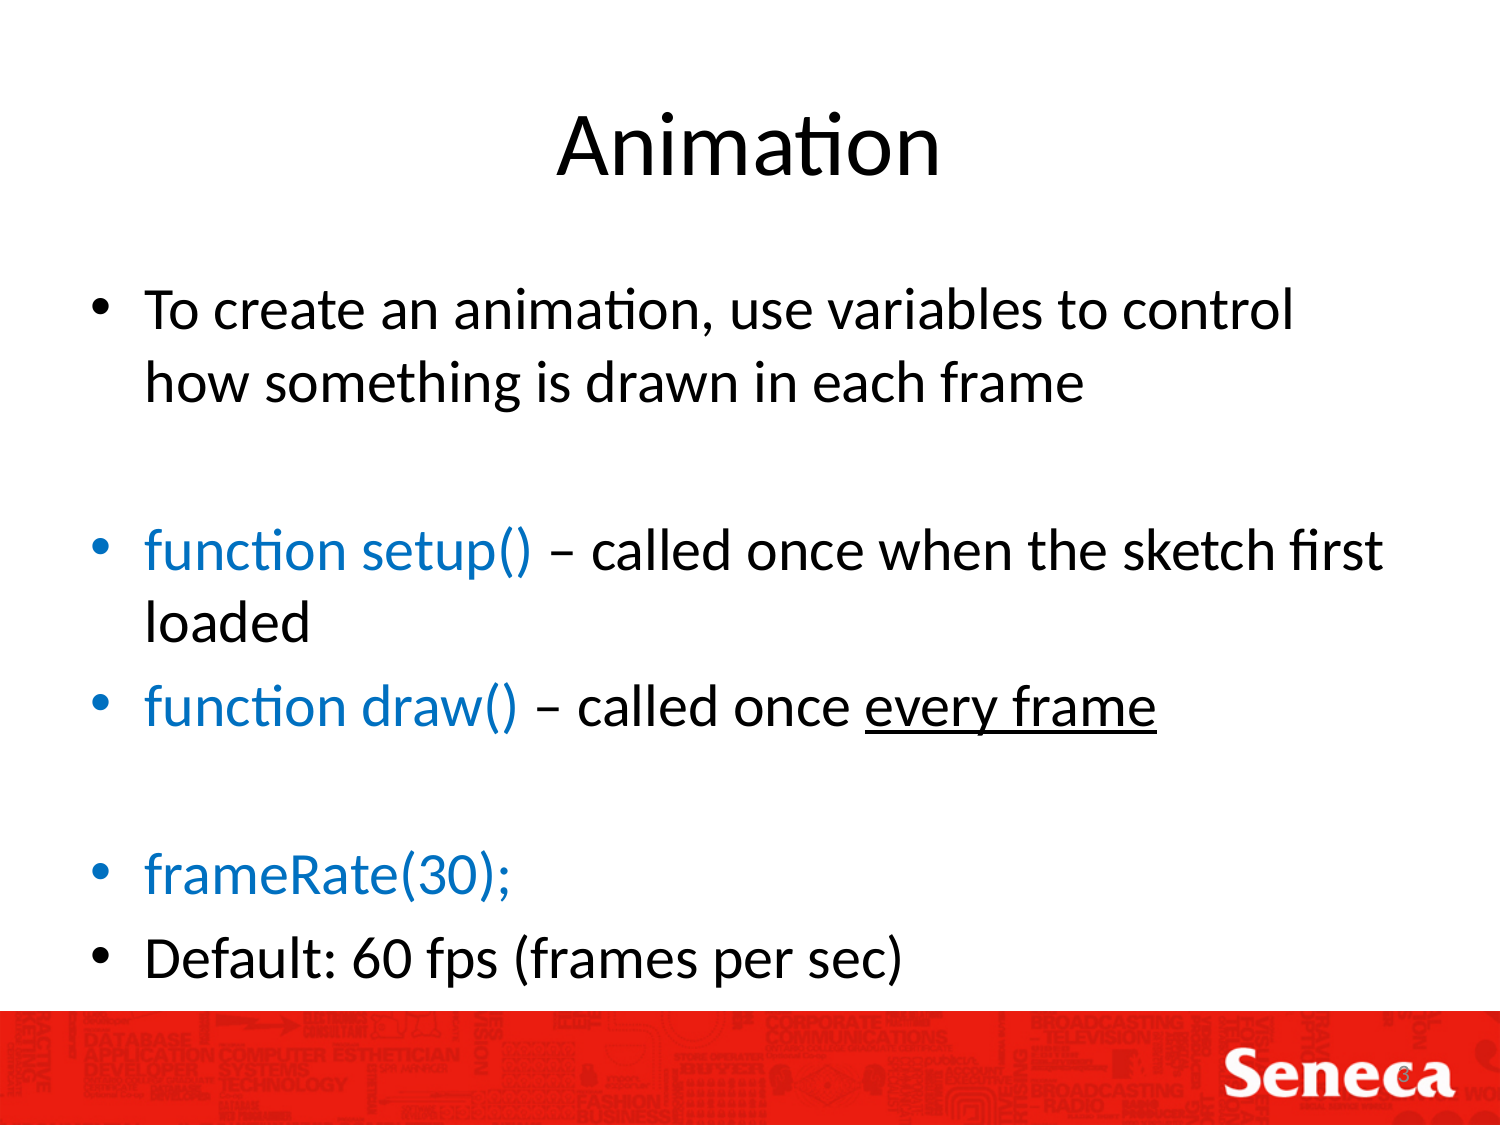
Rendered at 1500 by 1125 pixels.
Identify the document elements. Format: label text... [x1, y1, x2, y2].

title Animation [75, 45, 1425, 233]
list To create an animation, use variables to control how something is drawn in each frame function setup() – called once when the sketch first loaded function draw() – called once every frame frameRate(30); Default: 60 fps (frames per sec) [75, 262, 1425, 1005]
picture [0, 1011, 1500, 1125]
slide_number 3 [1074, 1042, 1425, 1103]
